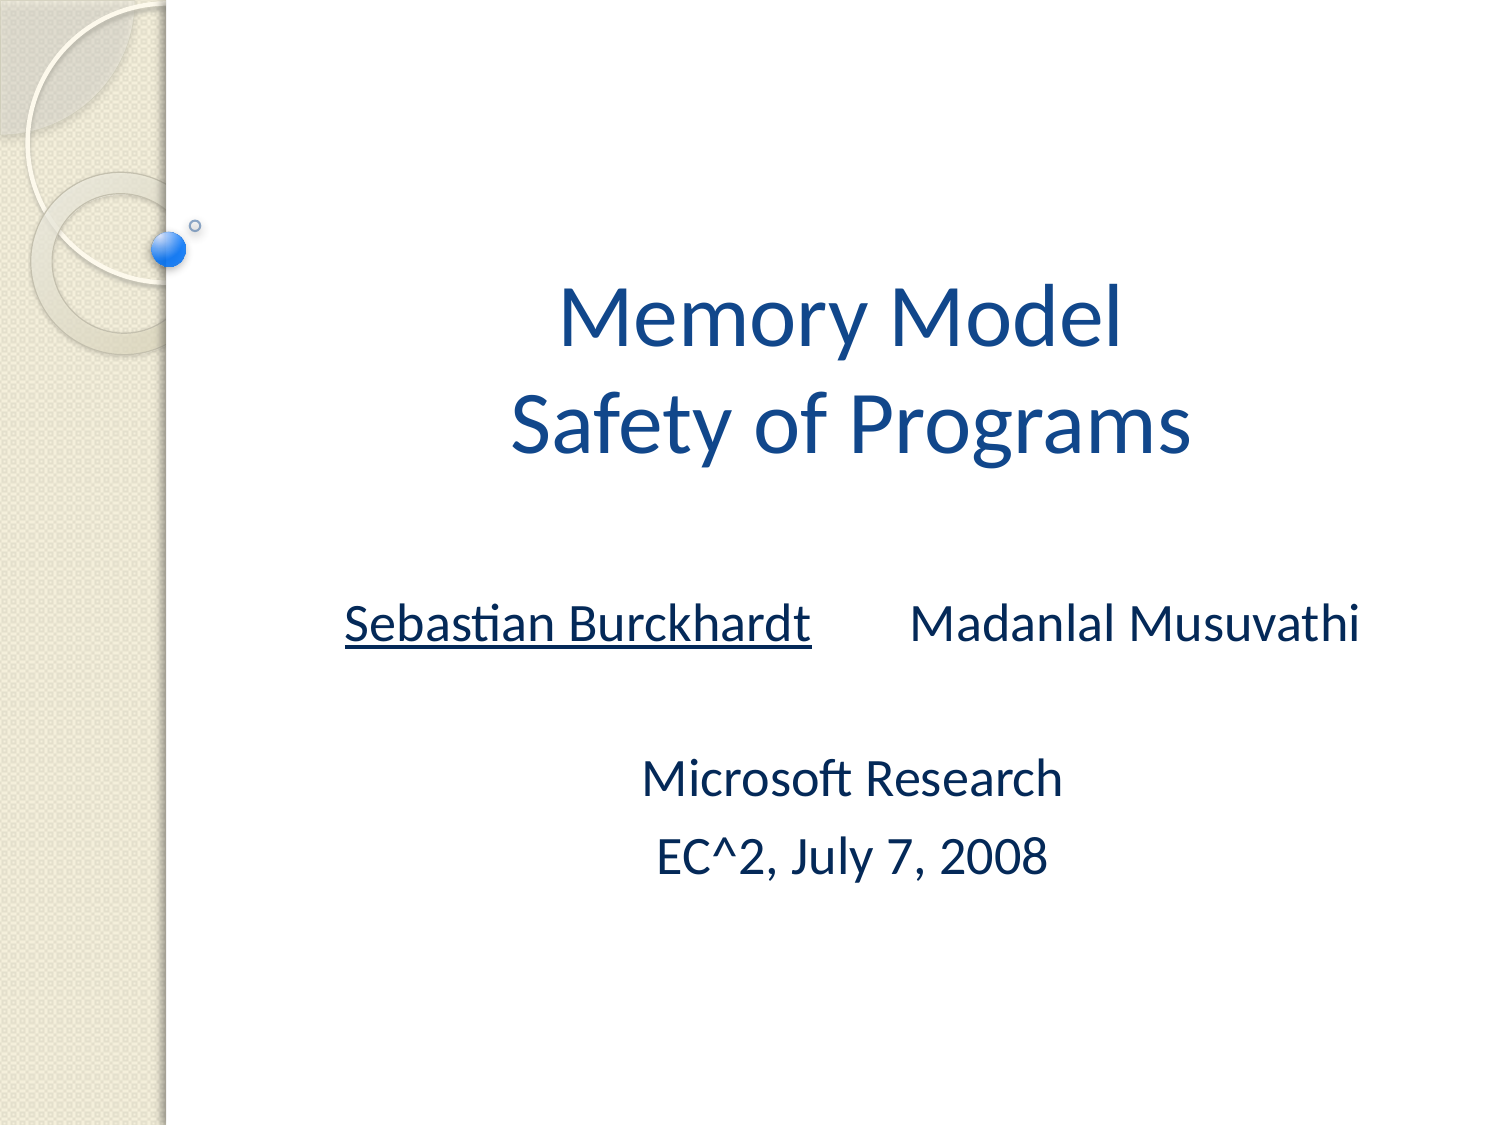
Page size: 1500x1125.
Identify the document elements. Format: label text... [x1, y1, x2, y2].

subtitle Sebastian Burckhardt Madanlal Musuvathi Microsoft Research EC^2, July 7, 2008 [243, 587, 1459, 1013]
title Memory Model Safety of Programs [243, 237, 1459, 479]
